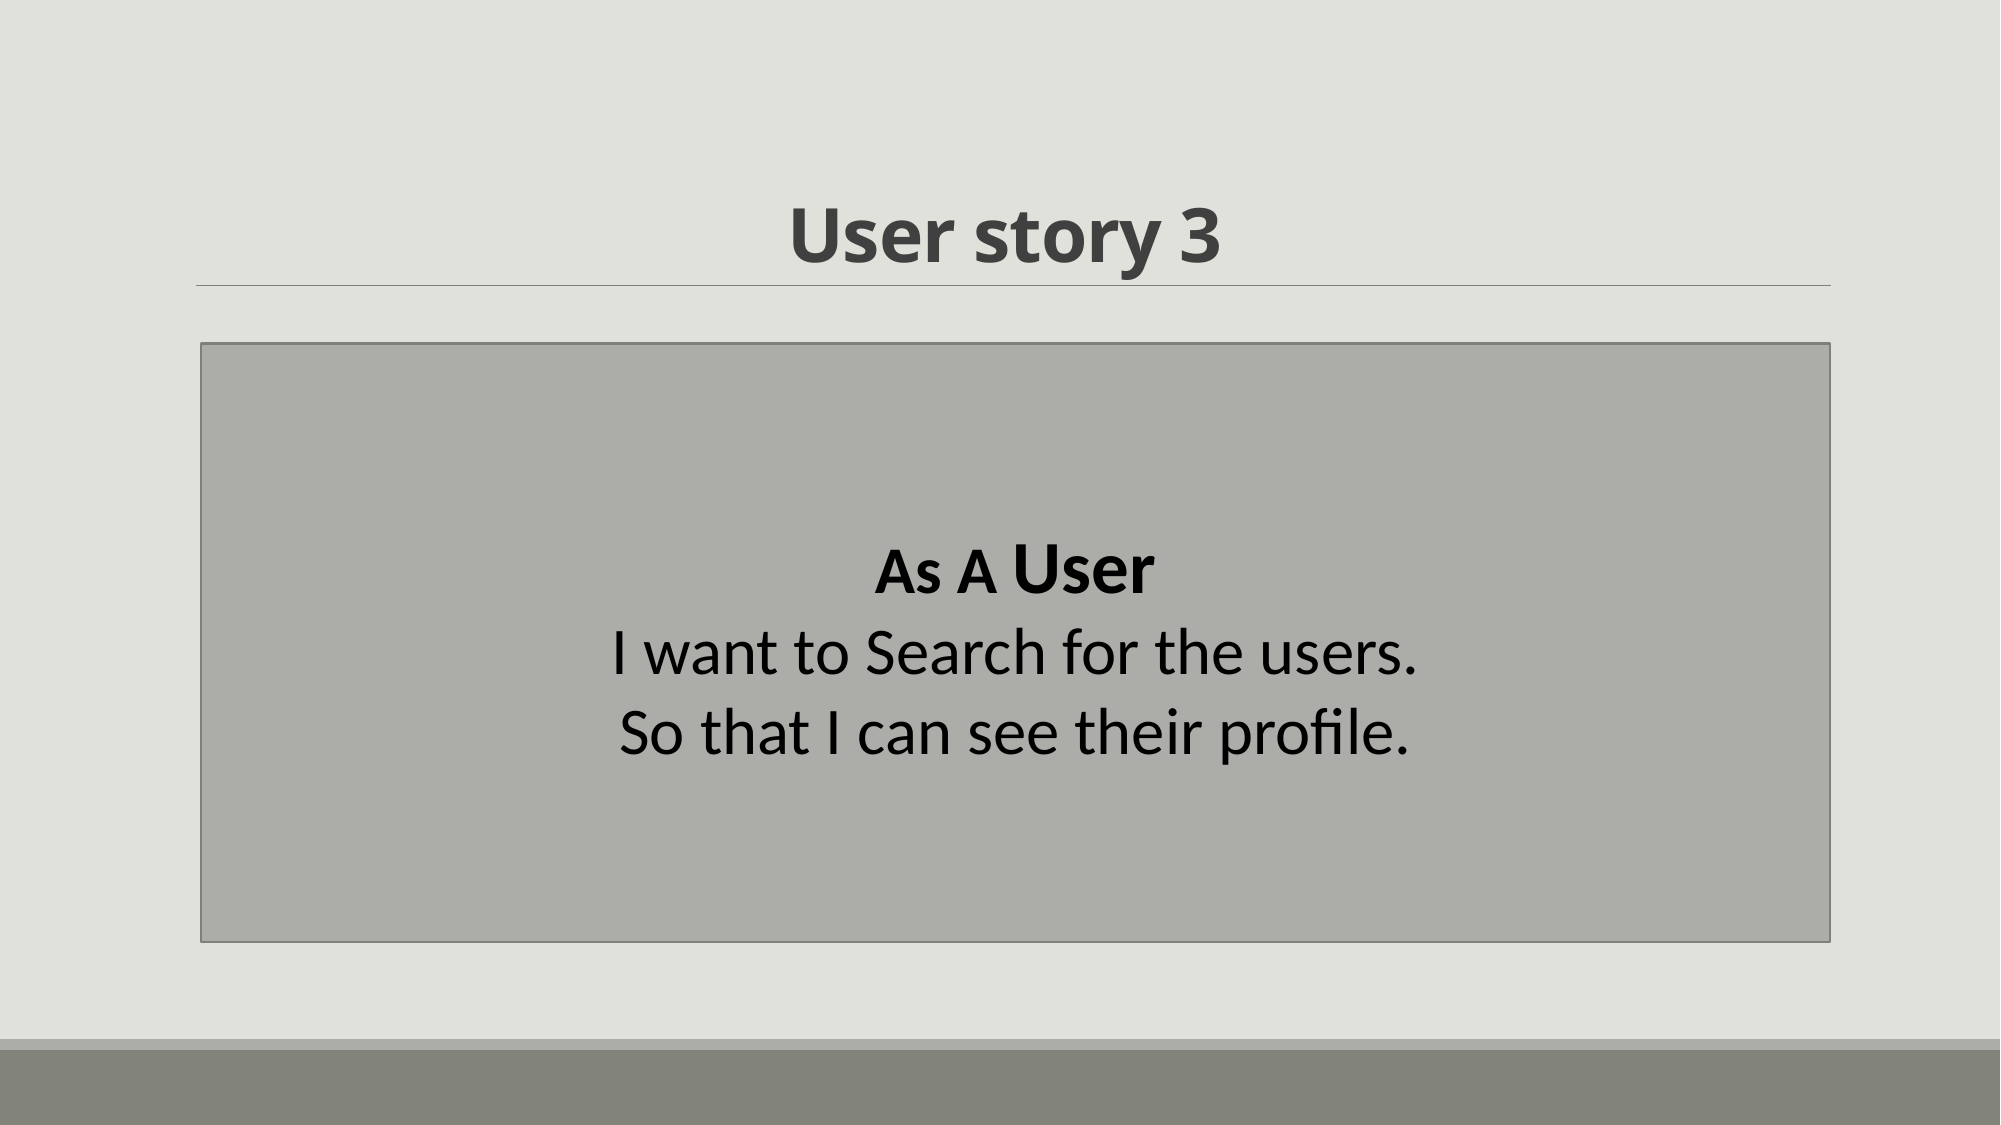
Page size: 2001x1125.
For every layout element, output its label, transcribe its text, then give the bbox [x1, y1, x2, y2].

title User story 3 [180, 47, 1830, 285]
text_box As A User I want to Search for the users. So that I can see their profile. [200, 342, 1831, 943]
